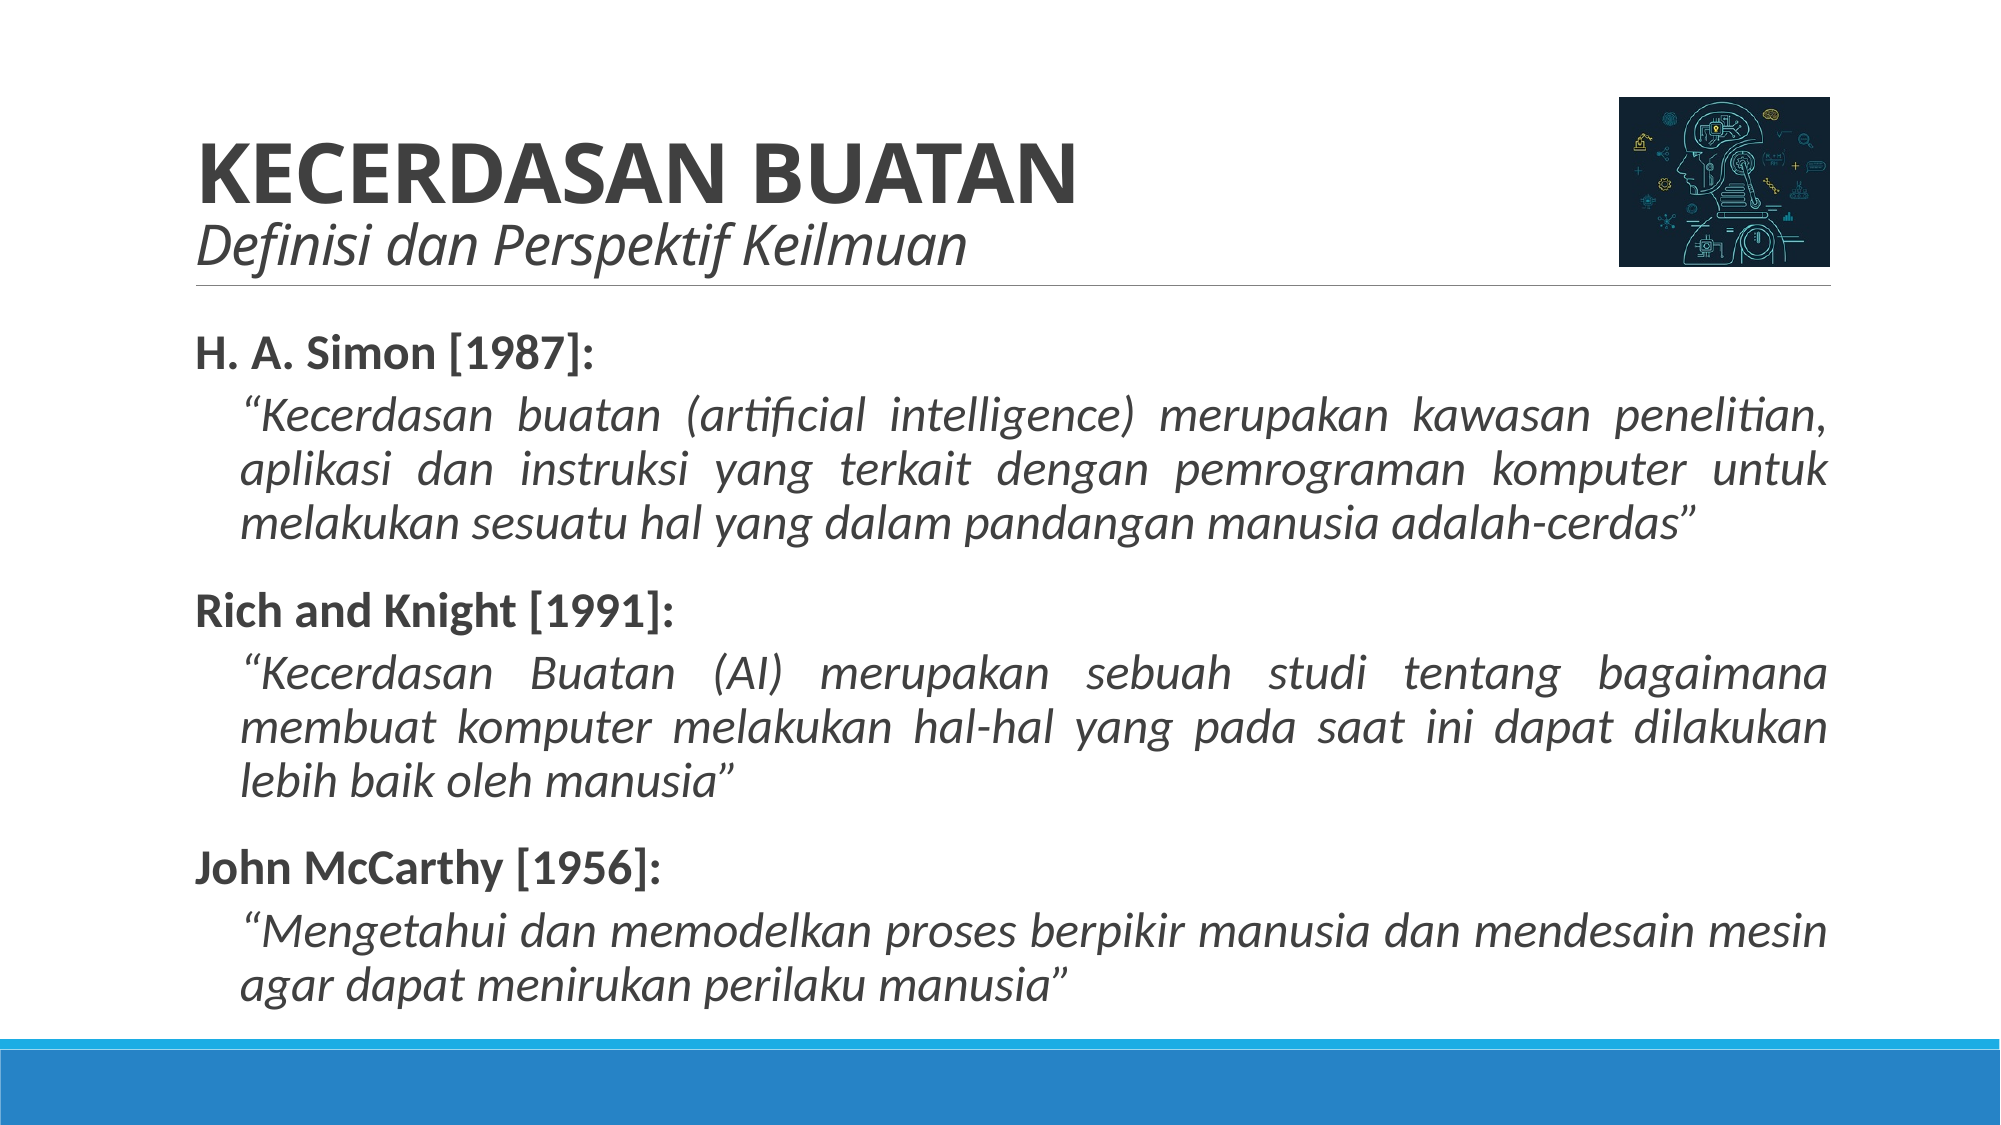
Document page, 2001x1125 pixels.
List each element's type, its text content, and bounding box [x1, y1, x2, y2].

text_box H. A. Simon [1987]: “Kecerdasan buatan (artificial intelligence) merupakan kawasan penelitian, aplikasi dan instruksi yang terkait dengan pemrograman komputer untuk melakukan sesuatu hal yang dalam pandangan manusia adalah-cerdas” Rich and Knight [1991]: “Kecerdasan Buatan (AI) merupakan sebuah studi tentang bagaimana membuat komputer melakukan hal-hal yang pada saat ini dapat dilakukan lebih baik oleh manusia” John McCarthy [1956]: “Mengetahui dan memodelkan proses berpikir manusia dan mendesain mesin agar dapat menirukan perilaku manusia” [179, 318, 1830, 1013]
title KECERDASAN BUATAN Definisi dan Perspektif Keilmuan [180, 47, 1830, 285]
picture [1618, 97, 1831, 268]
